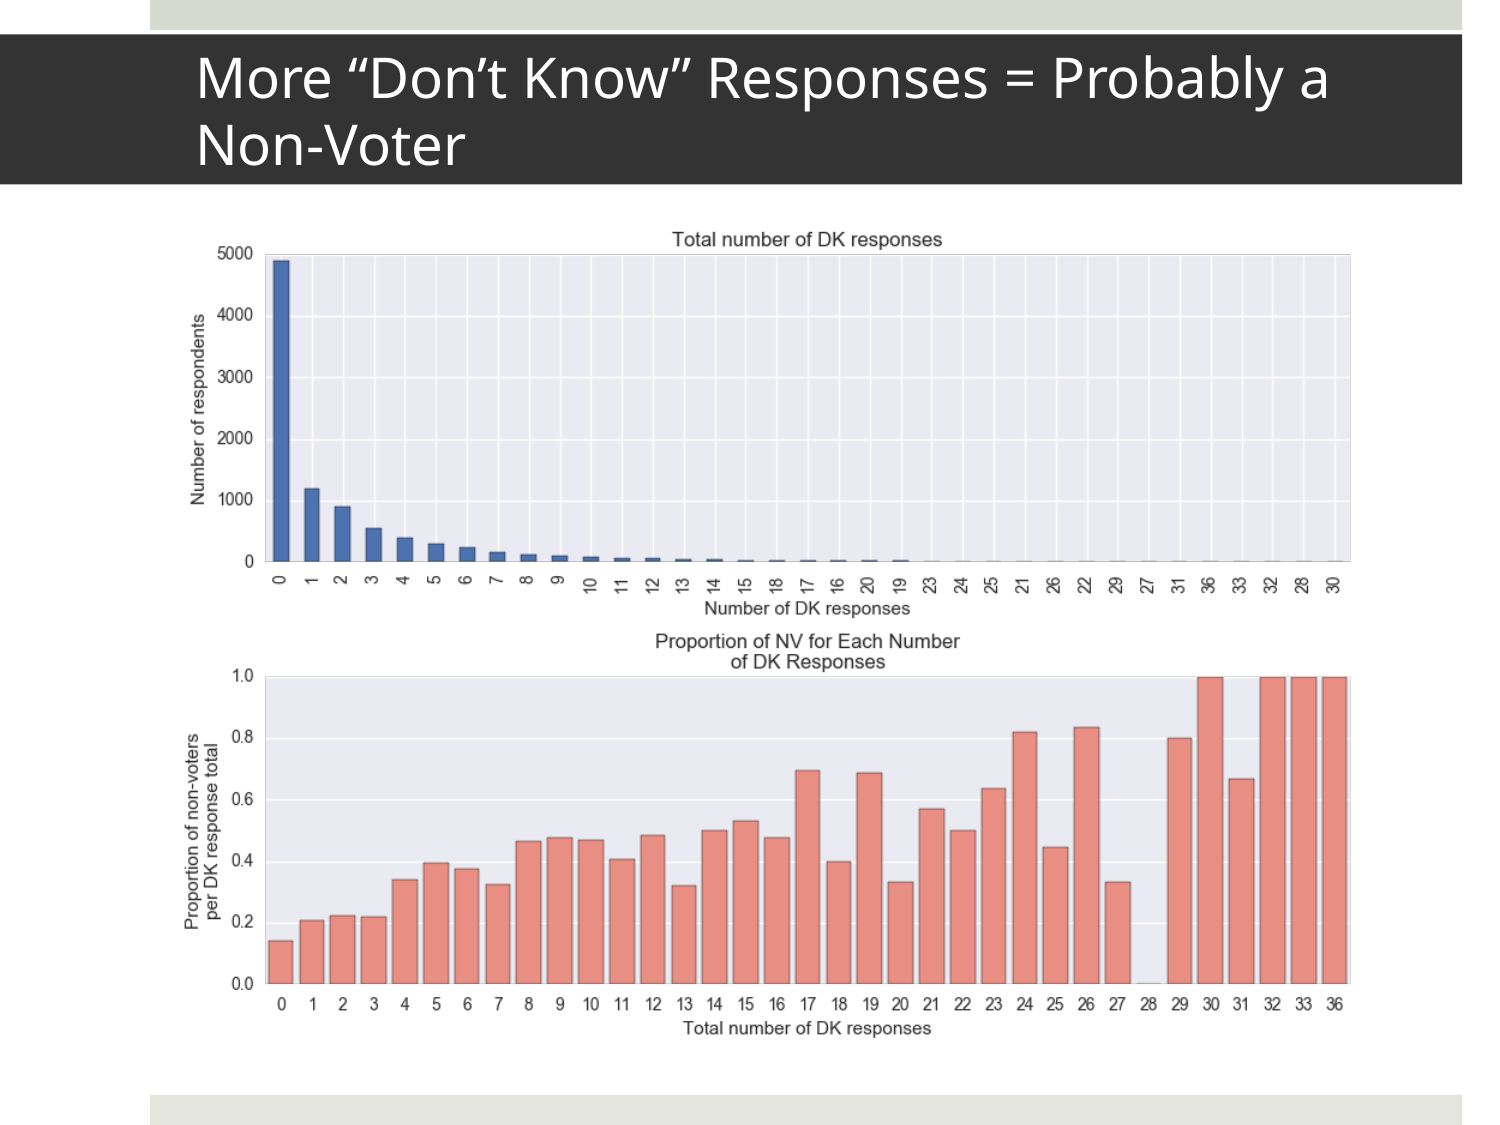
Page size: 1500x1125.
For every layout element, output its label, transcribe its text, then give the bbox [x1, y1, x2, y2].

picture [174, 219, 1361, 1051]
title More “Don’t Know” Responses = Probably a Non-Voter [0, 34, 1463, 185]
